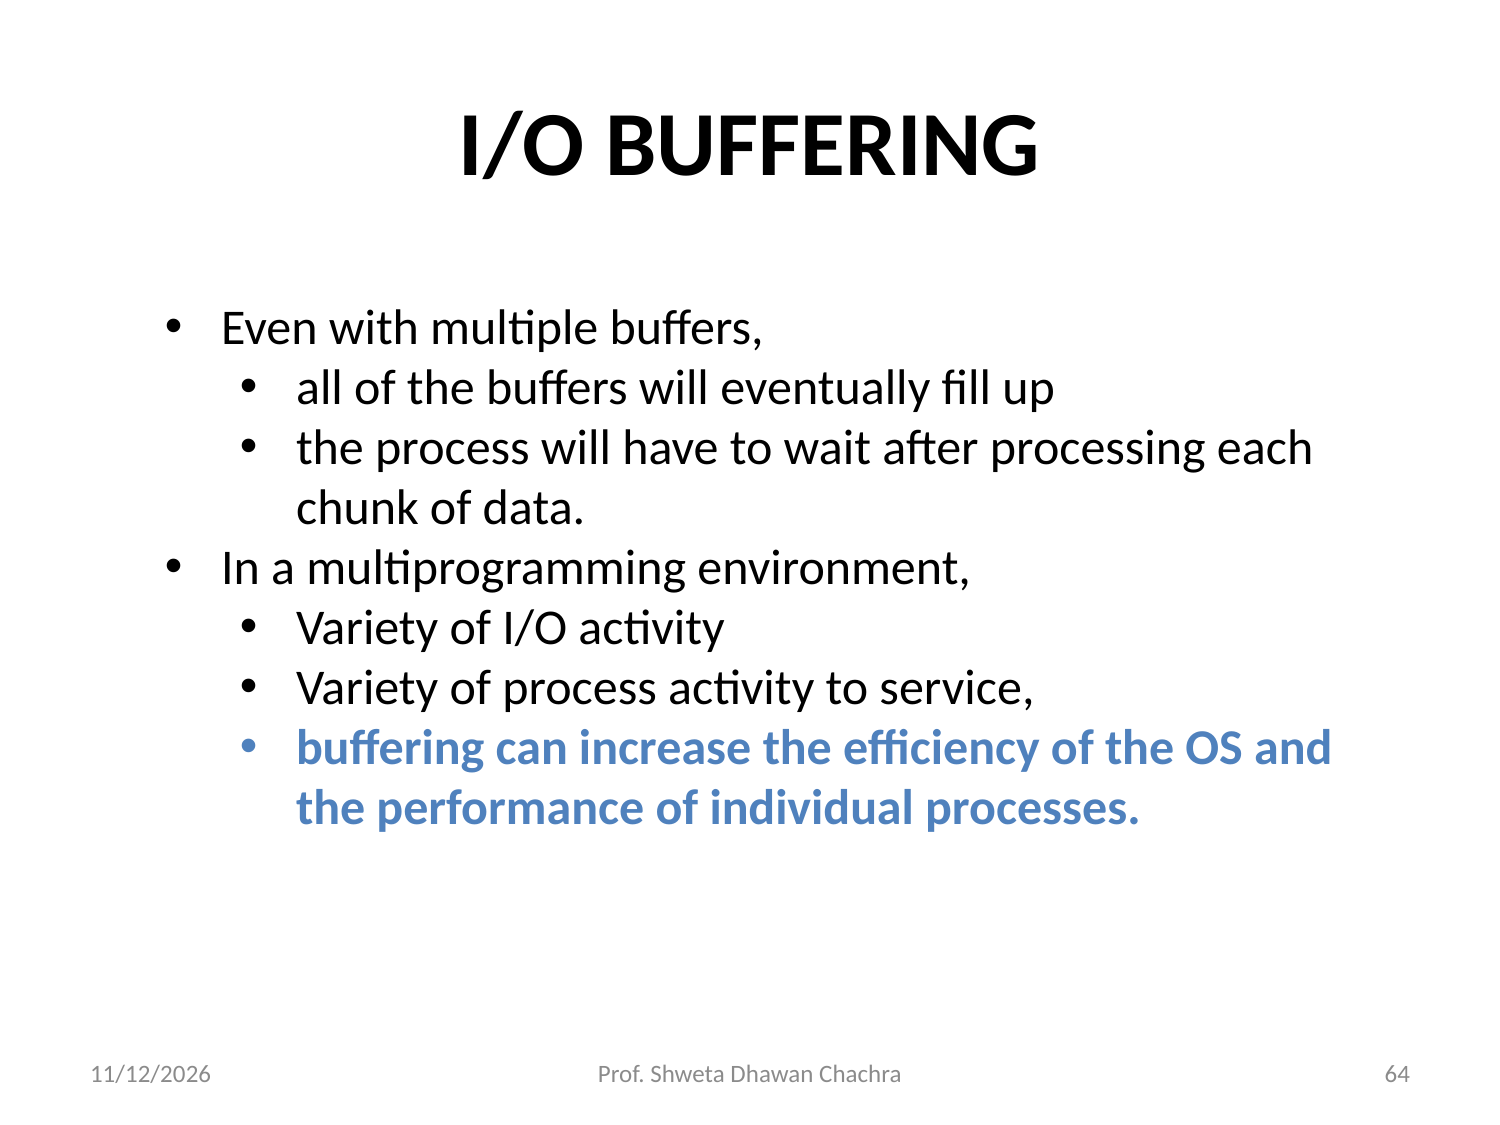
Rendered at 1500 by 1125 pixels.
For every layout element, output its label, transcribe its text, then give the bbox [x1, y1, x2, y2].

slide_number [75, 1042, 425, 1103]
footer Prof. Shweta Dhawan Chachra [512, 1042, 988, 1103]
slide_number 64 [1074, 1042, 1425, 1103]
text_box Even with multiple buffers, all of the buffers will eventually fill up the process will have to wait after processing each chunk of data. In a multiprogramming environment, Variety of I/O activity Variety of process activity to service, buffering can increase the efficiency of the OS and the performance of individual processes. [149, 287, 1363, 843]
title I/O BUFFERING [75, 45, 1425, 233]
